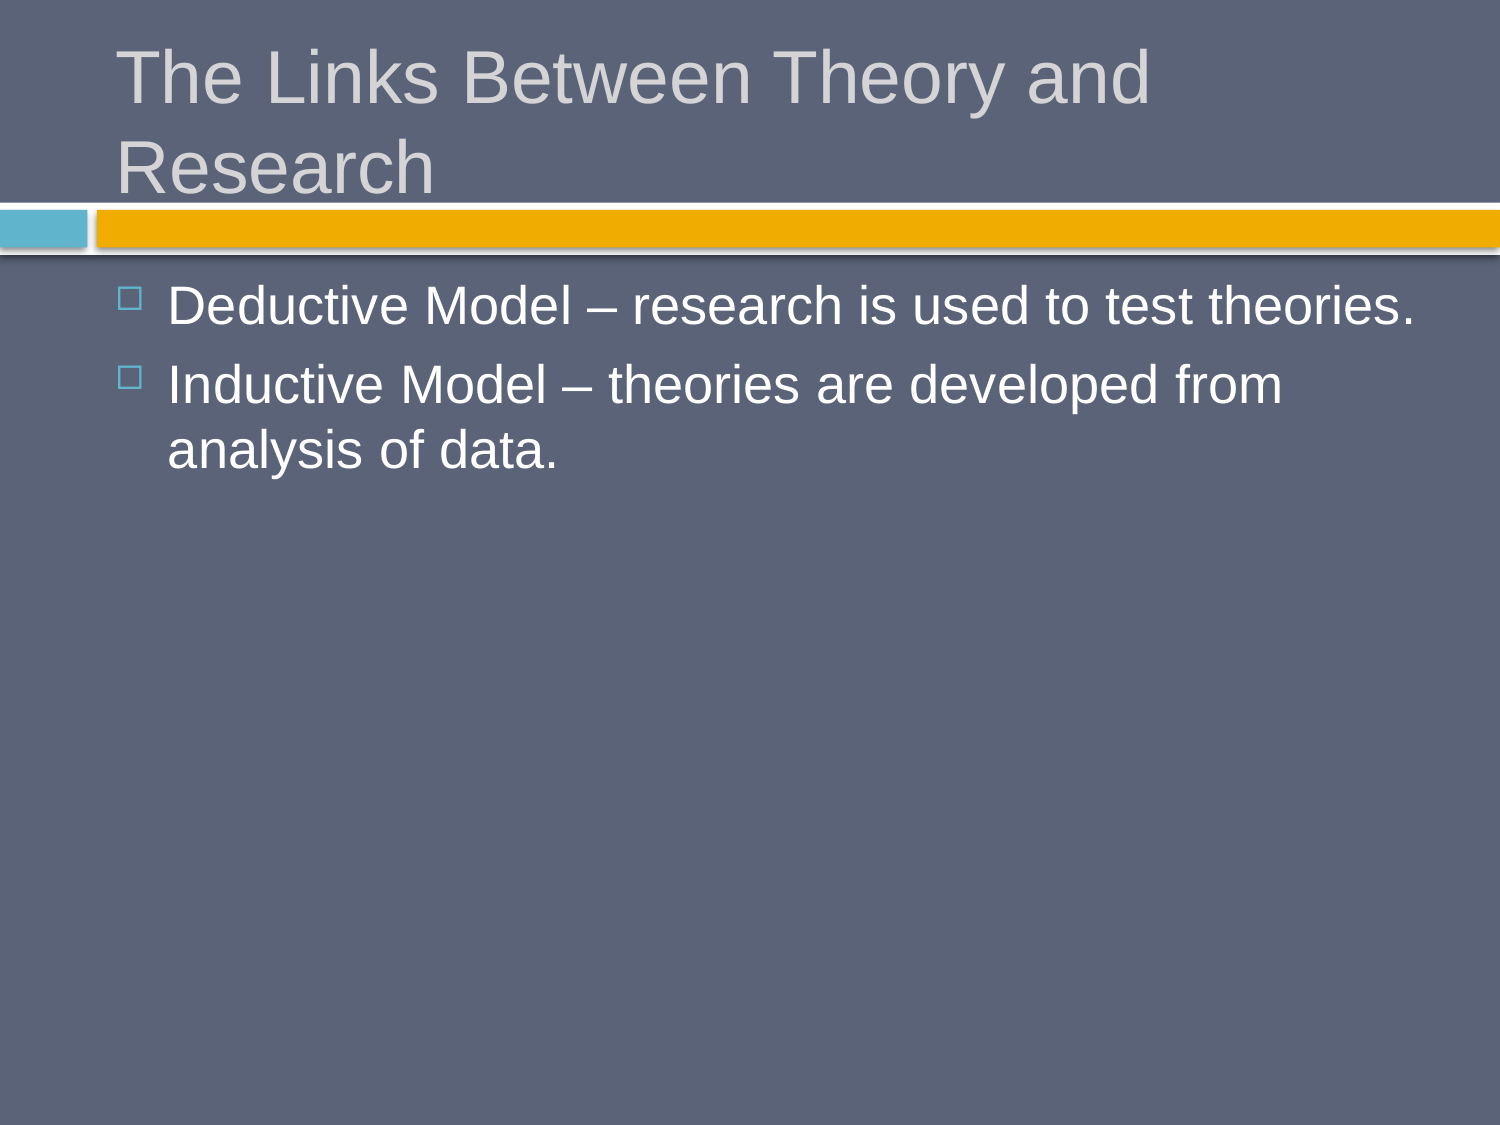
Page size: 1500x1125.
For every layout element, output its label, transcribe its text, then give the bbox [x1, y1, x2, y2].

list Deductive Model – research is used to test theories. Inductive Model – theories are developed from analysis of data. [100, 262, 1439, 1001]
title The Links Between Theory and Research [100, 37, 1439, 201]
